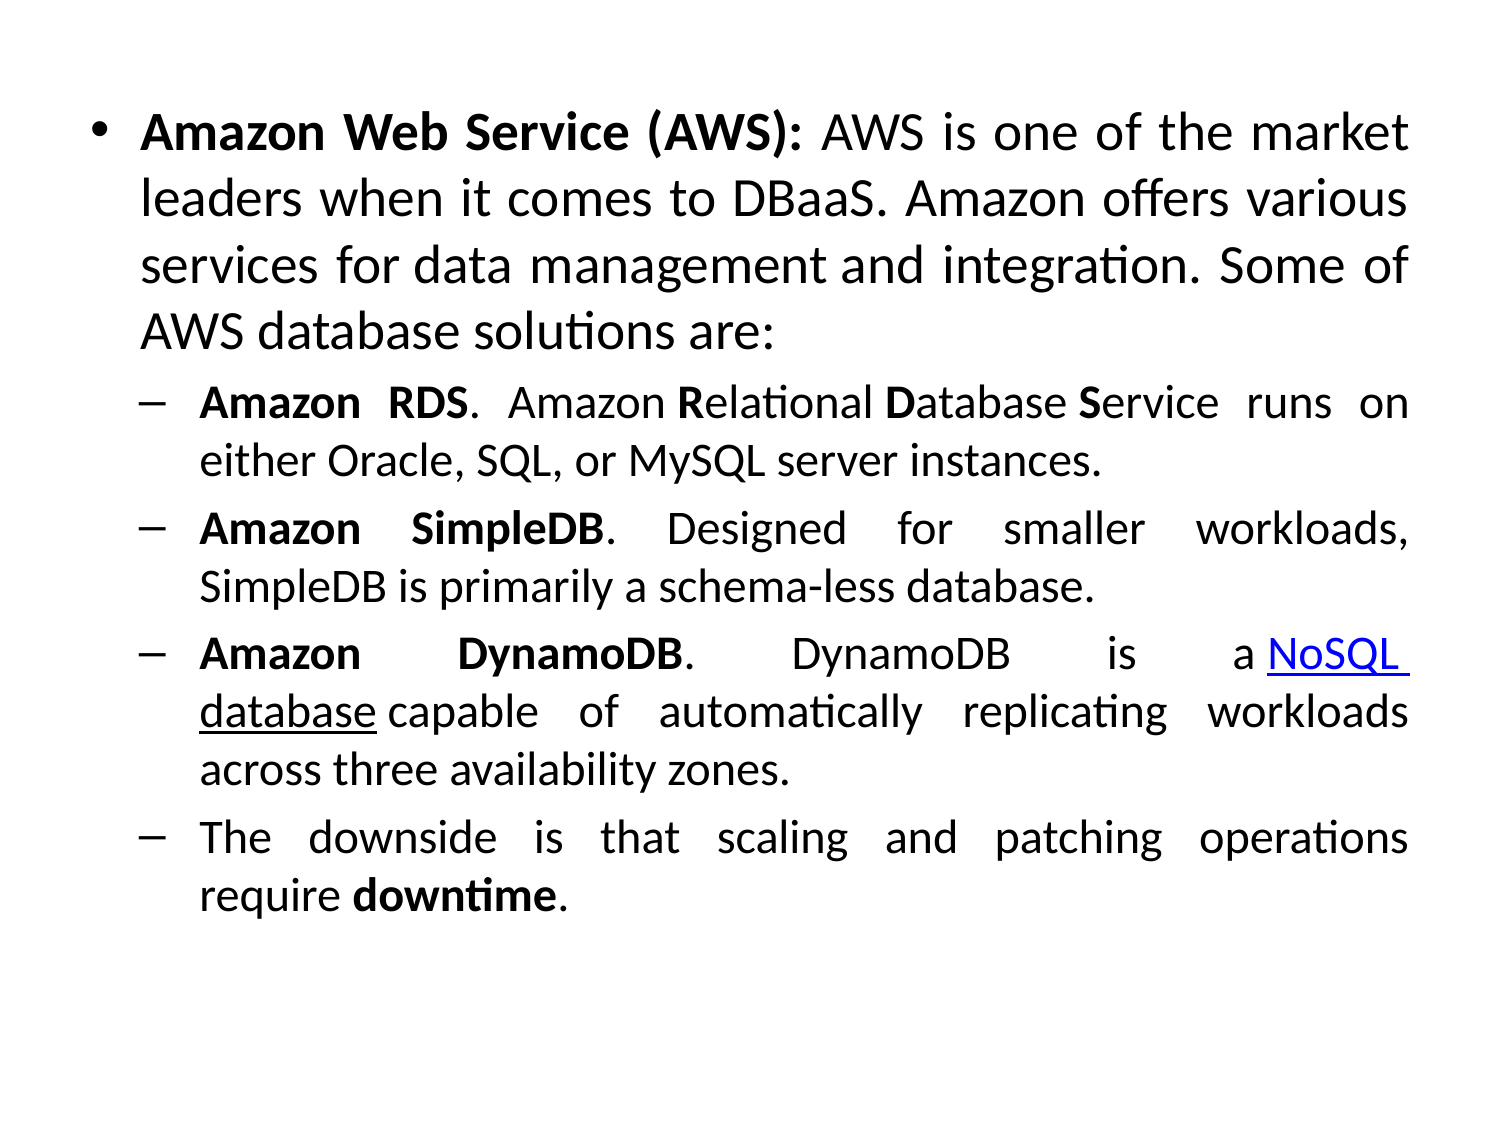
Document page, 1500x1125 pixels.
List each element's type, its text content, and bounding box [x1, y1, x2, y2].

list Amazon Web Service (AWS): AWS is one of the market leaders when it comes to DBaaS. Amazon offers various services for data management and integration. Some of AWS database solutions are: Amazon RDS. Amazon Relational Database Service runs on either Oracle, SQL, or MySQL server instances. Amazon SimpleDB. Designed for smaller workloads, SimpleDB is primarily a schema-less database. Amazon DynamoDB. DynamoDB is a NoSQL database capable of automatically replicating workloads across three availability zones. The downside is that scaling and patching operations require downtime. [75, 87, 1425, 1005]
